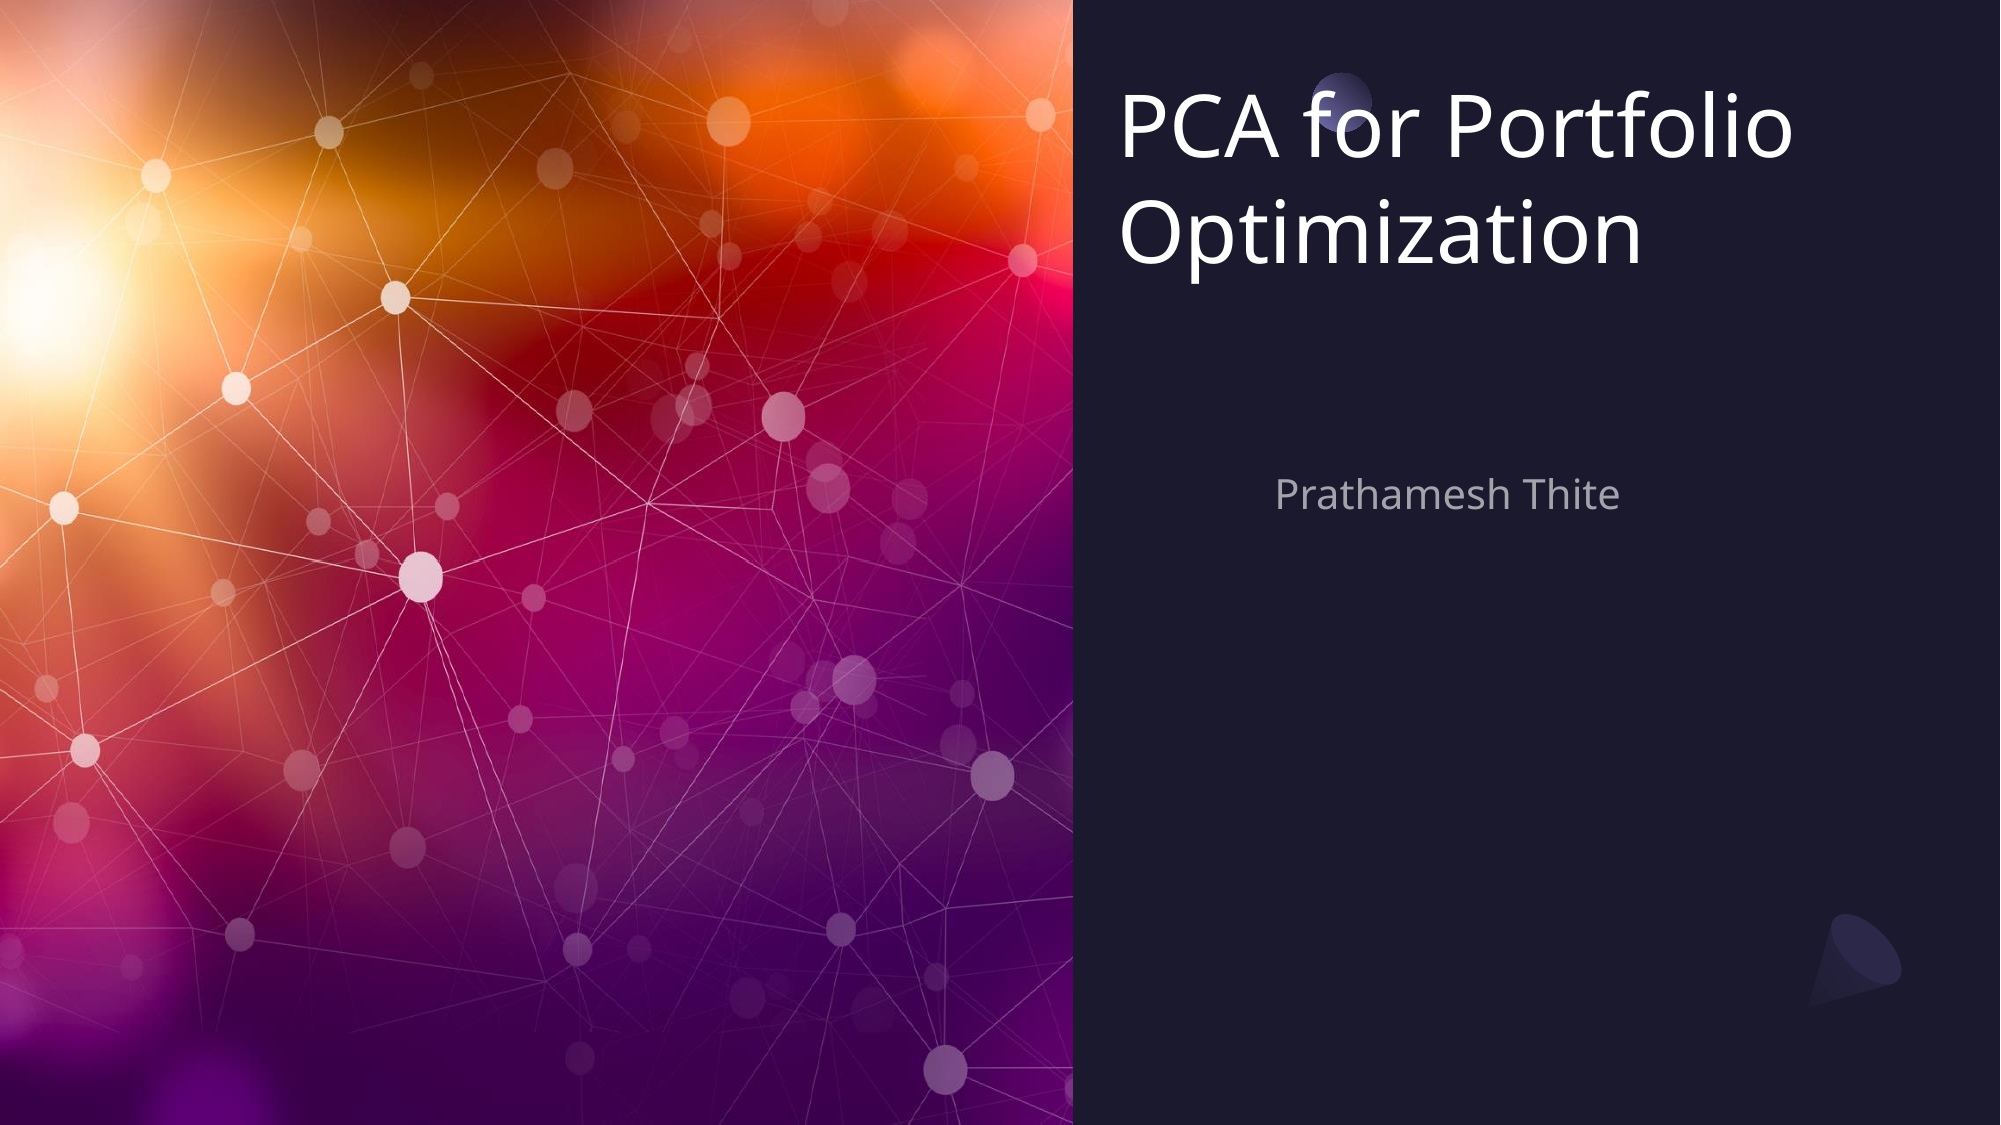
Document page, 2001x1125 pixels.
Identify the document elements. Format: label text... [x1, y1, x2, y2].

list Prathamesh Thite [1274, 459, 1860, 744]
picture [0, 0, 1073, 1125]
title PCA for Portfolio Optimization [1117, 71, 1973, 286]
